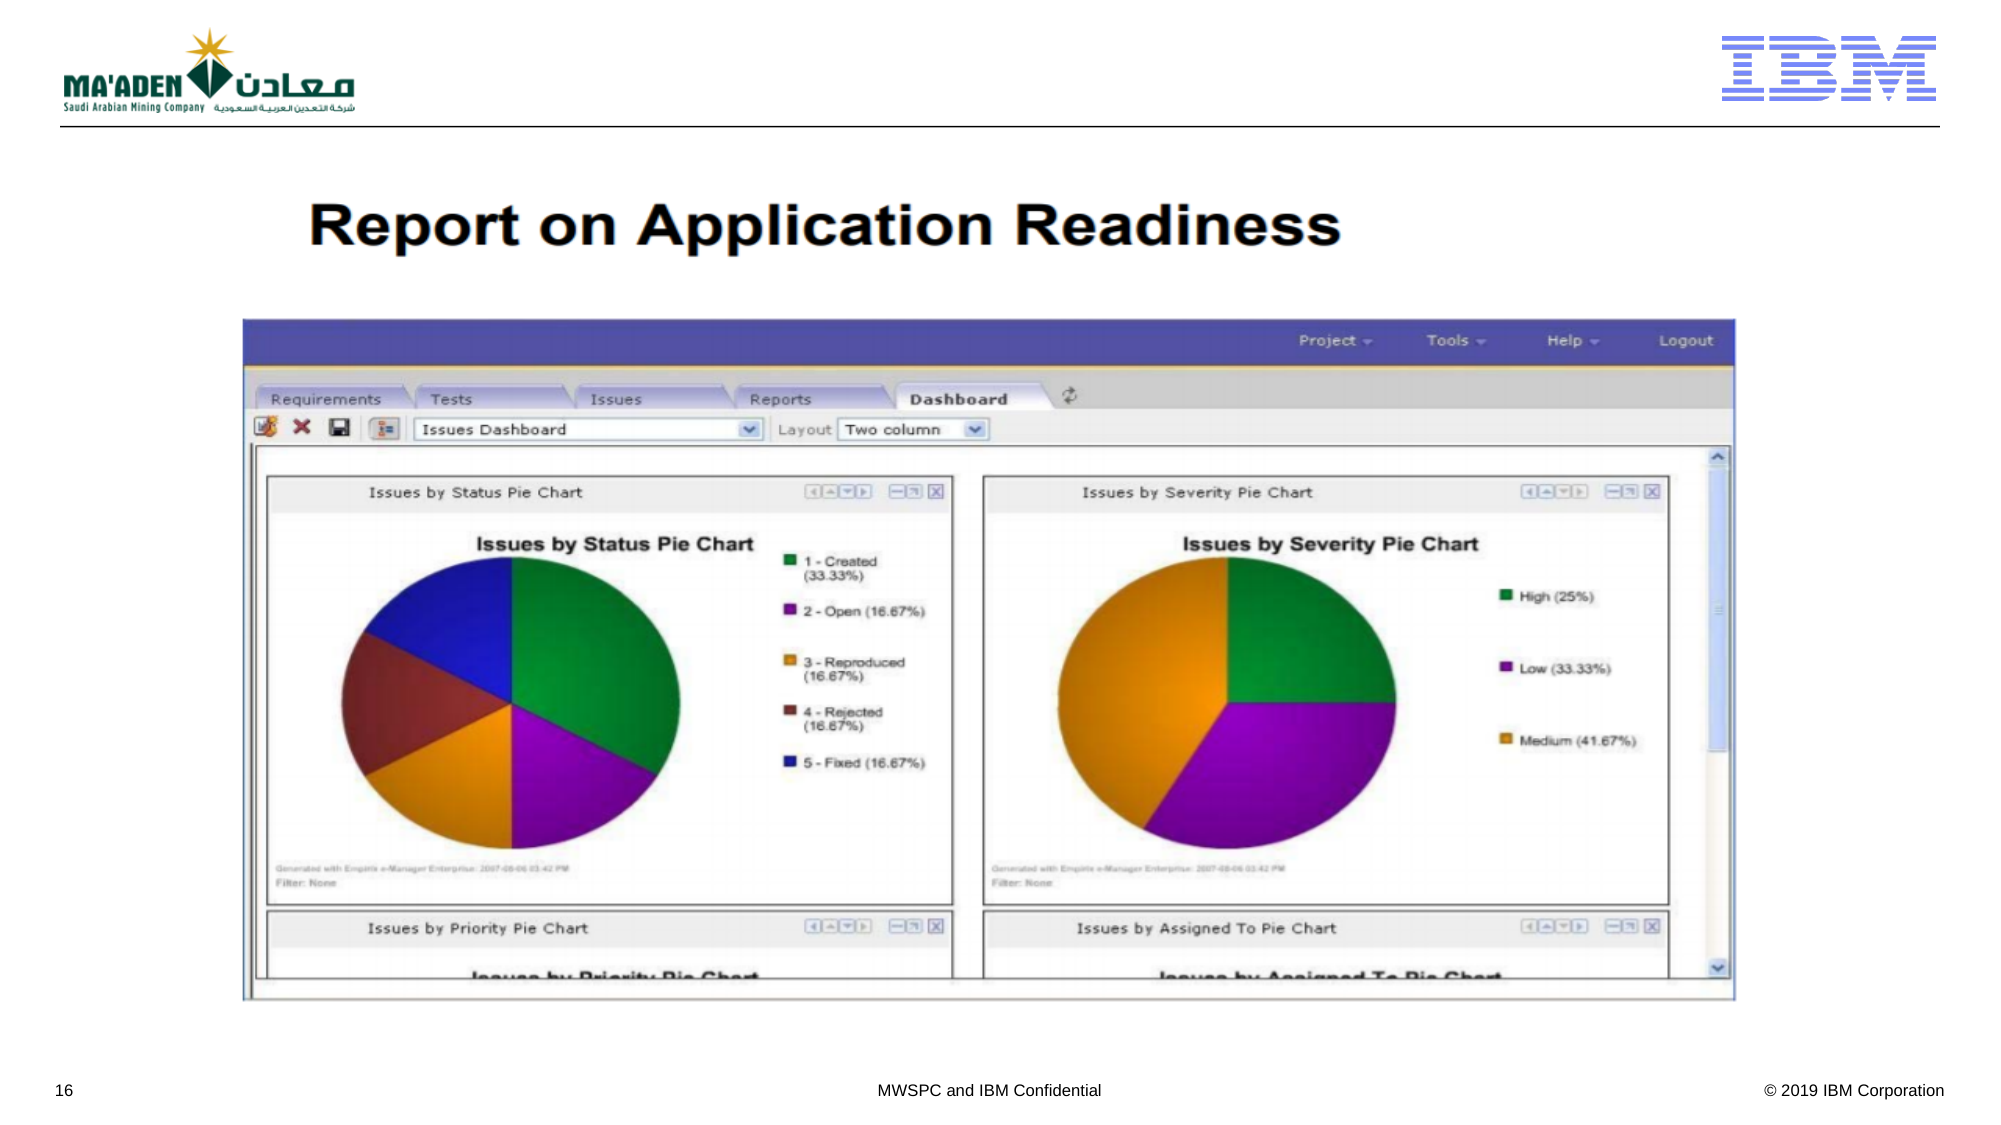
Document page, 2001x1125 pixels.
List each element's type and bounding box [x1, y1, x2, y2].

picture [218, 187, 1782, 1084]
picture [64, 27, 355, 113]
picture [1722, 36, 1936, 101]
